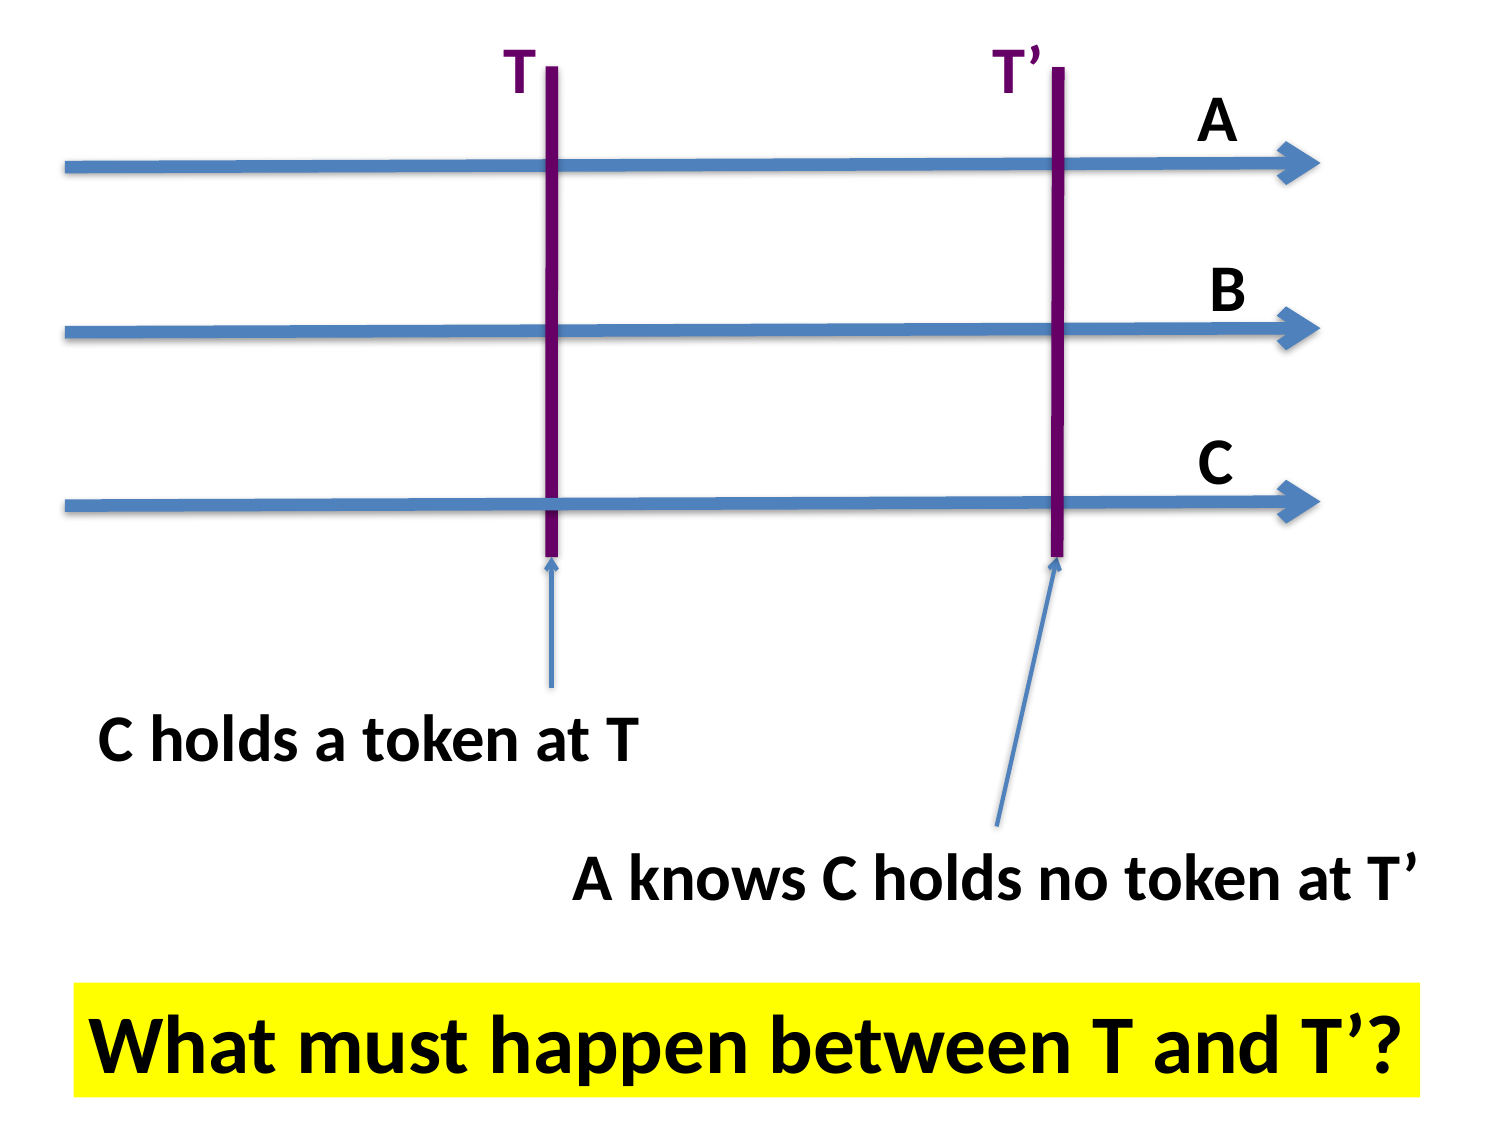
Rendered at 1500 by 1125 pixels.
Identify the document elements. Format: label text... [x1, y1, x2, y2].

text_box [64, 162, 546, 168]
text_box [1063, 327, 1321, 333]
text_box A [1182, 67, 1253, 161]
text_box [1063, 501, 1321, 506]
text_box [64, 501, 1051, 506]
text_box C [1184, 410, 1250, 494]
text_box A knows C holds no token at T’ [557, 826, 1436, 922]
text_box What must happen between T and T’? [73, 982, 1421, 1098]
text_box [996, 556, 1058, 827]
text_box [557, 162, 1051, 168]
text_box B [1194, 237, 1262, 326]
text_box C holds a token at T [84, 687, 655, 783]
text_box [557, 327, 1051, 333]
text_box T’ [977, 19, 1059, 114]
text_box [1063, 162, 1321, 168]
text_box T [489, 19, 552, 114]
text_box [64, 327, 546, 333]
